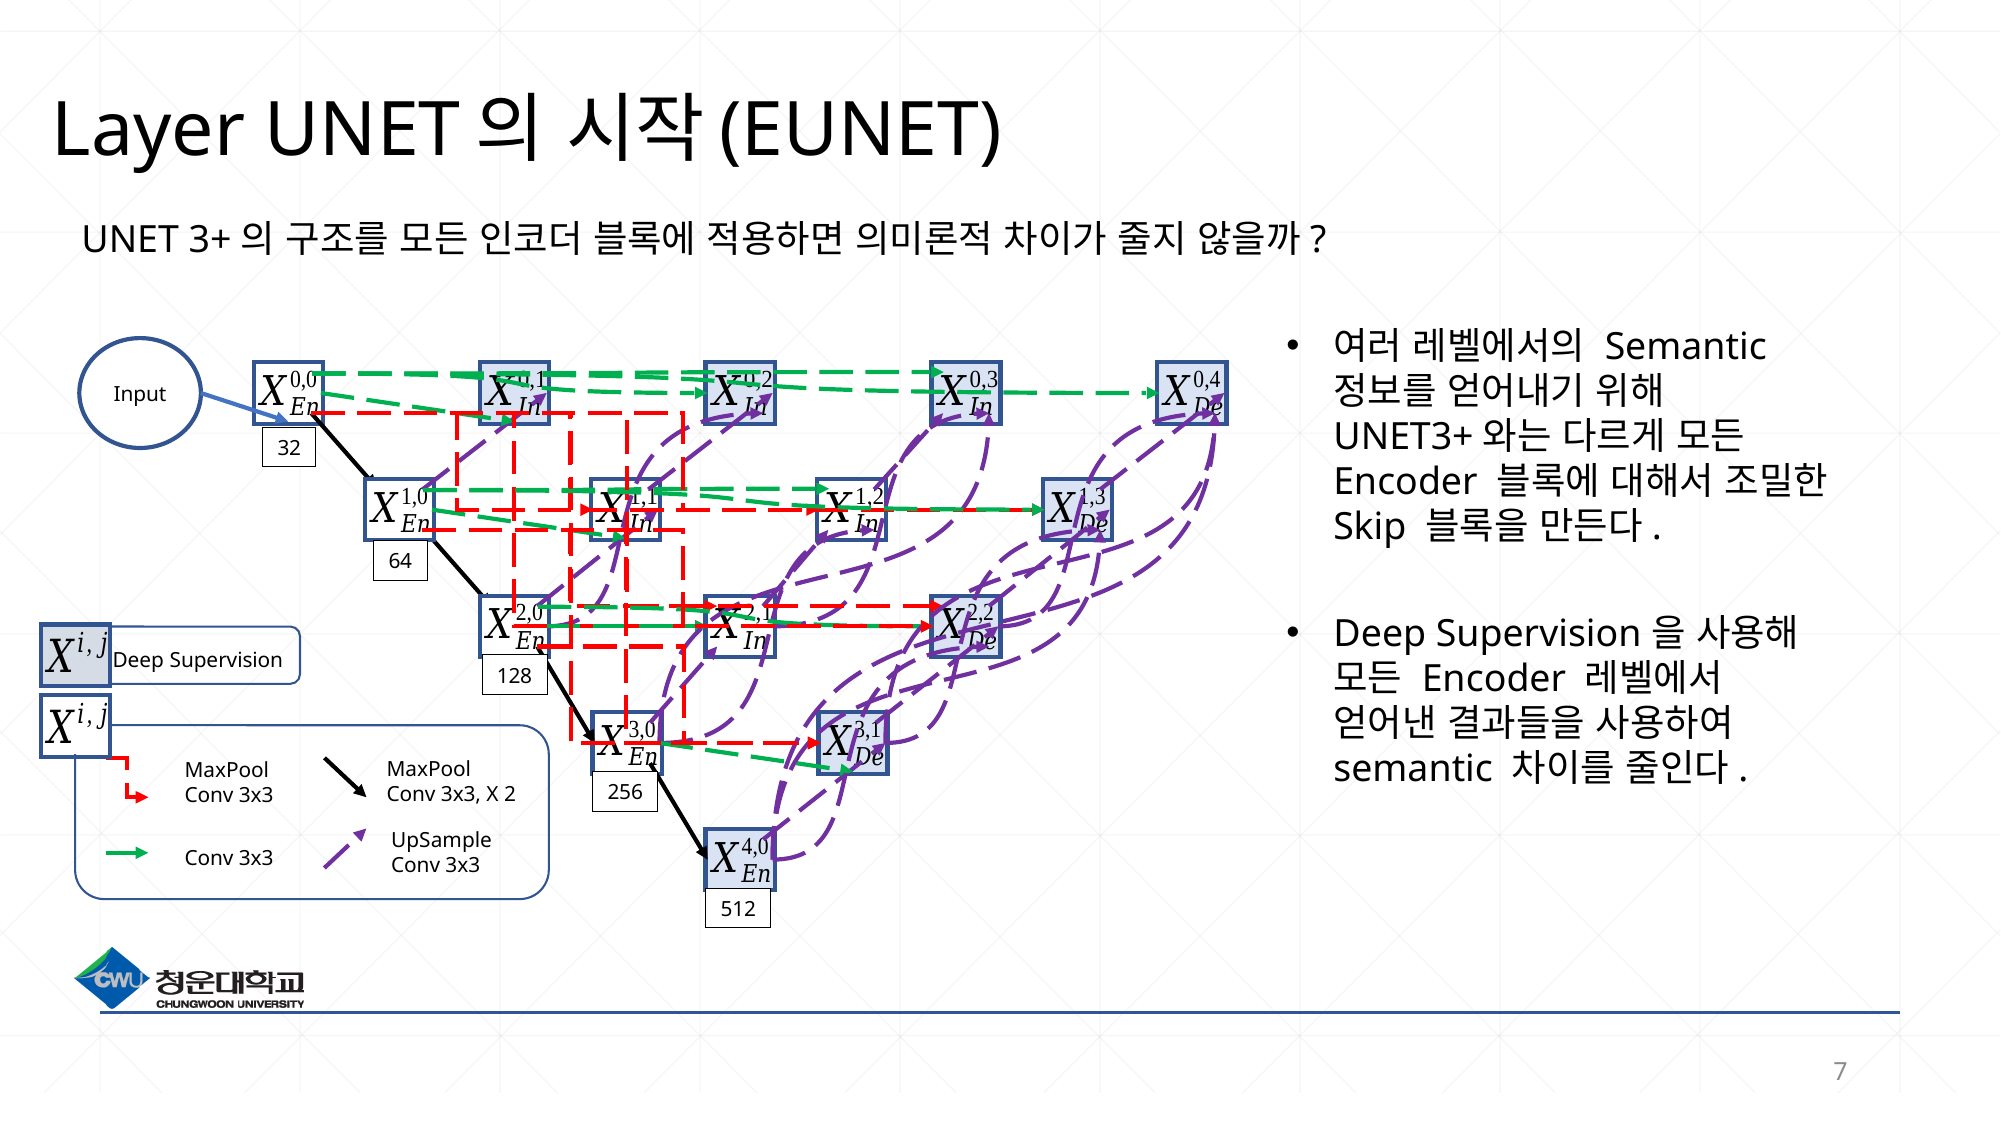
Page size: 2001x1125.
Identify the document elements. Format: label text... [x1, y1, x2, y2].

picture [74, 947, 304, 1009]
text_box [311, 364, 1225, 860]
text_box 여러 레벨에서의 Semantic 정보를 얻어내기 위해 UNET3+와는 다르게 모든 Encoder 블록에 대해서 조밀한 Skip 블록을 만든다. Deep Supervision을 사용해 모든 Encoder 레벨에서 얻어낸 결과들을 사용하여 semantic 차이를 줄인다. [1271, 314, 1851, 797]
slide_number 7 [1412, 1042, 1863, 1103]
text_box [42, 626, 301, 684]
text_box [42, 697, 549, 900]
text_box 512 [705, 888, 771, 928]
title Layer UNET의 시작(EUNET) [36, 82, 1963, 180]
text_box 32 [262, 427, 311, 467]
text_box Input [78, 337, 202, 450]
text_box UNET 3+의 구조를 모든 인코더 블록에 적용하면 의미론적 차이가 줄지 않을까? [66, 208, 1945, 268]
